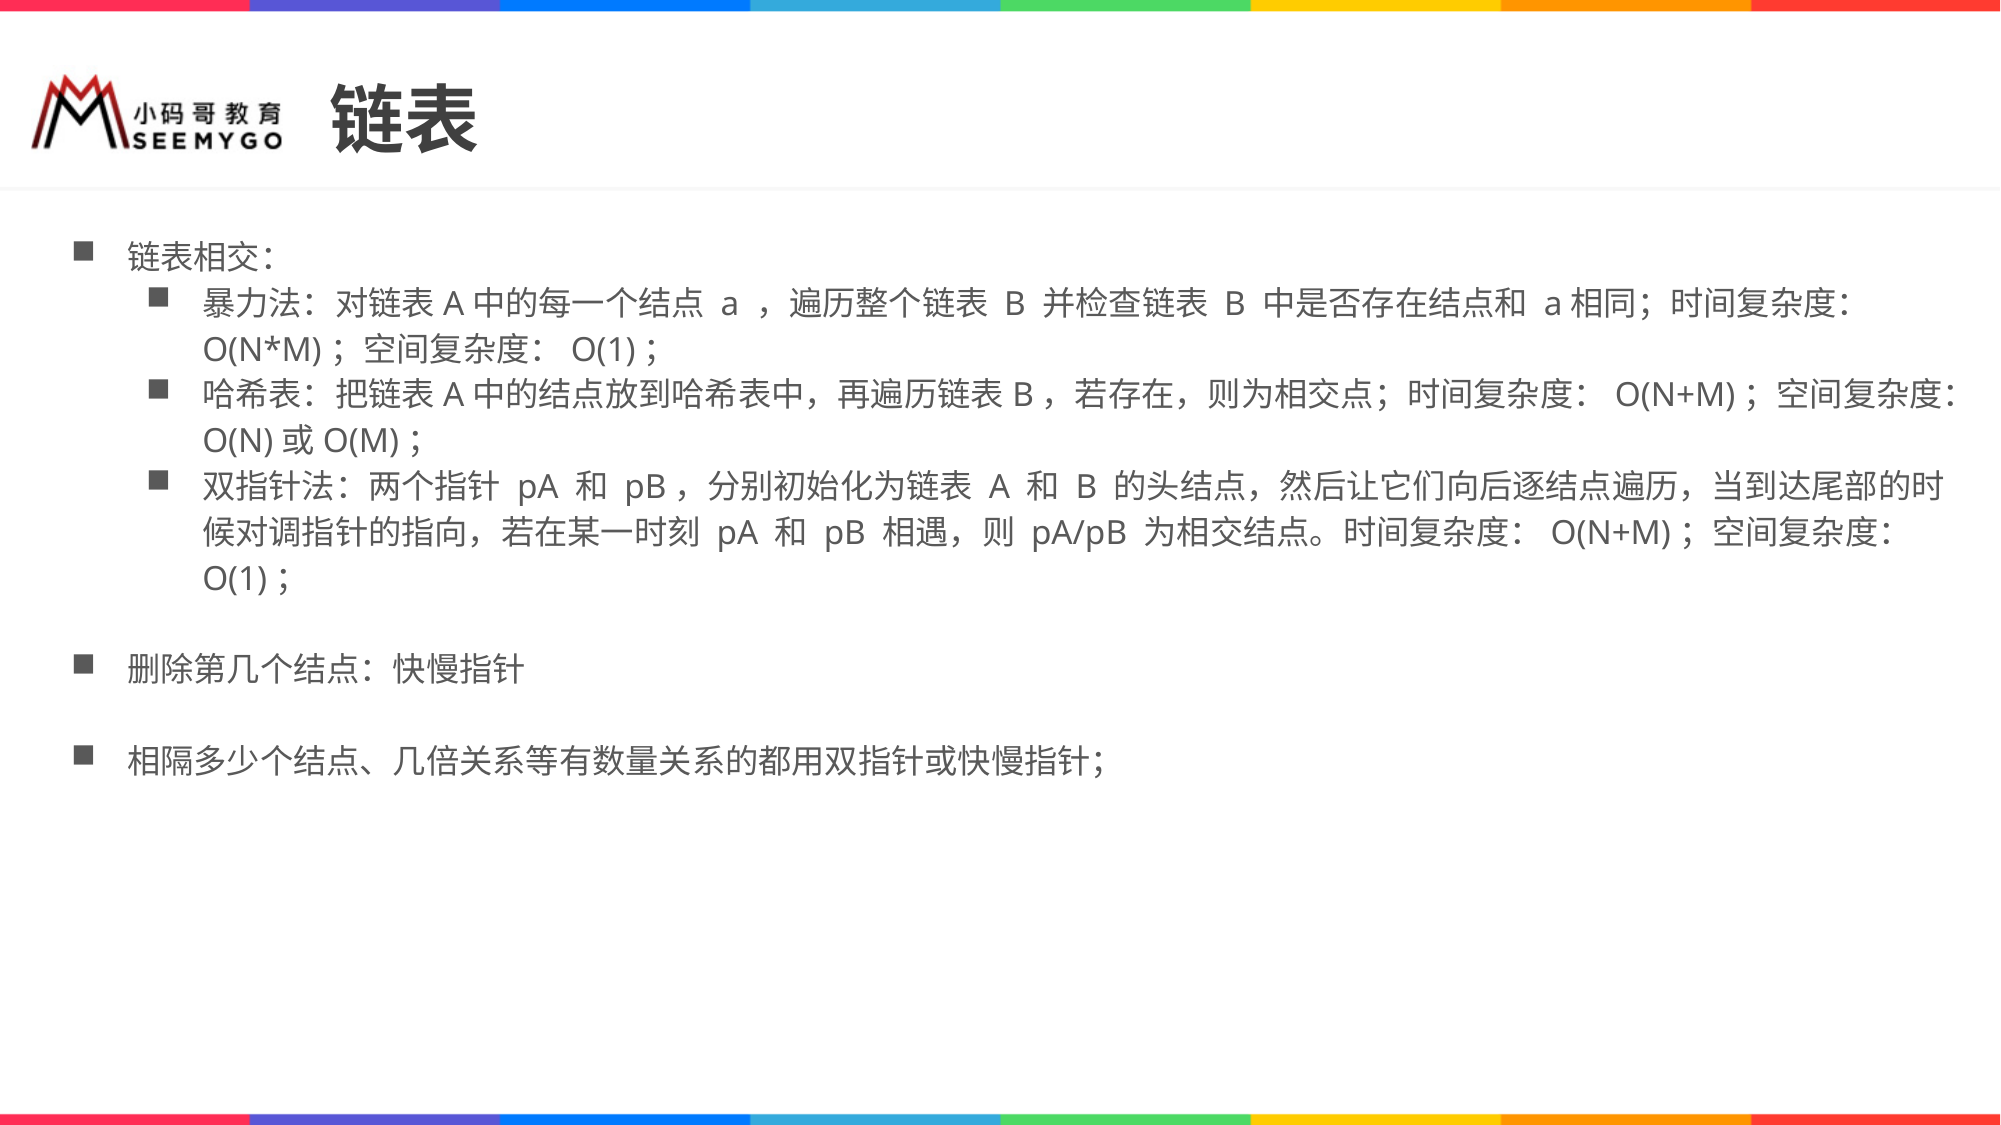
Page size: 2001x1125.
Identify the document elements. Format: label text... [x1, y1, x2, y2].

title 链表 [314, 64, 1968, 182]
text_box 链表相交： 暴力法：对链表A中的每一个结点 a ，遍历整个链表 B 并检查链表 B 中是否存在结点和 a相同；时间复杂度：O(N*M)；空间复杂度：O(1)； 哈希表：把链表A中的结点放到哈希表中，再遍历链表B，若存在，则为相交点；时间复杂度：O(N+M)；空间复杂度：O(N)或O(M)； 双指针法：两个指针 pA 和 pB，分别初始化为链表 A 和 B 的头结点，然后让它们向后逐结点遍历，当到达尾部的时候对调指针的指向，若在某一时刻 pA 和 pB 相遇，则 pA/pB 为相交结点。时间复杂度：O(N+M)；空间复杂度：O(1)； 删除第几个结点：快慢指针 相隔多少个结点、几倍关系等有数量关系的都用双指针或快慢指针； [56, 222, 1968, 1075]
picture [0, 0, 2001, 1125]
